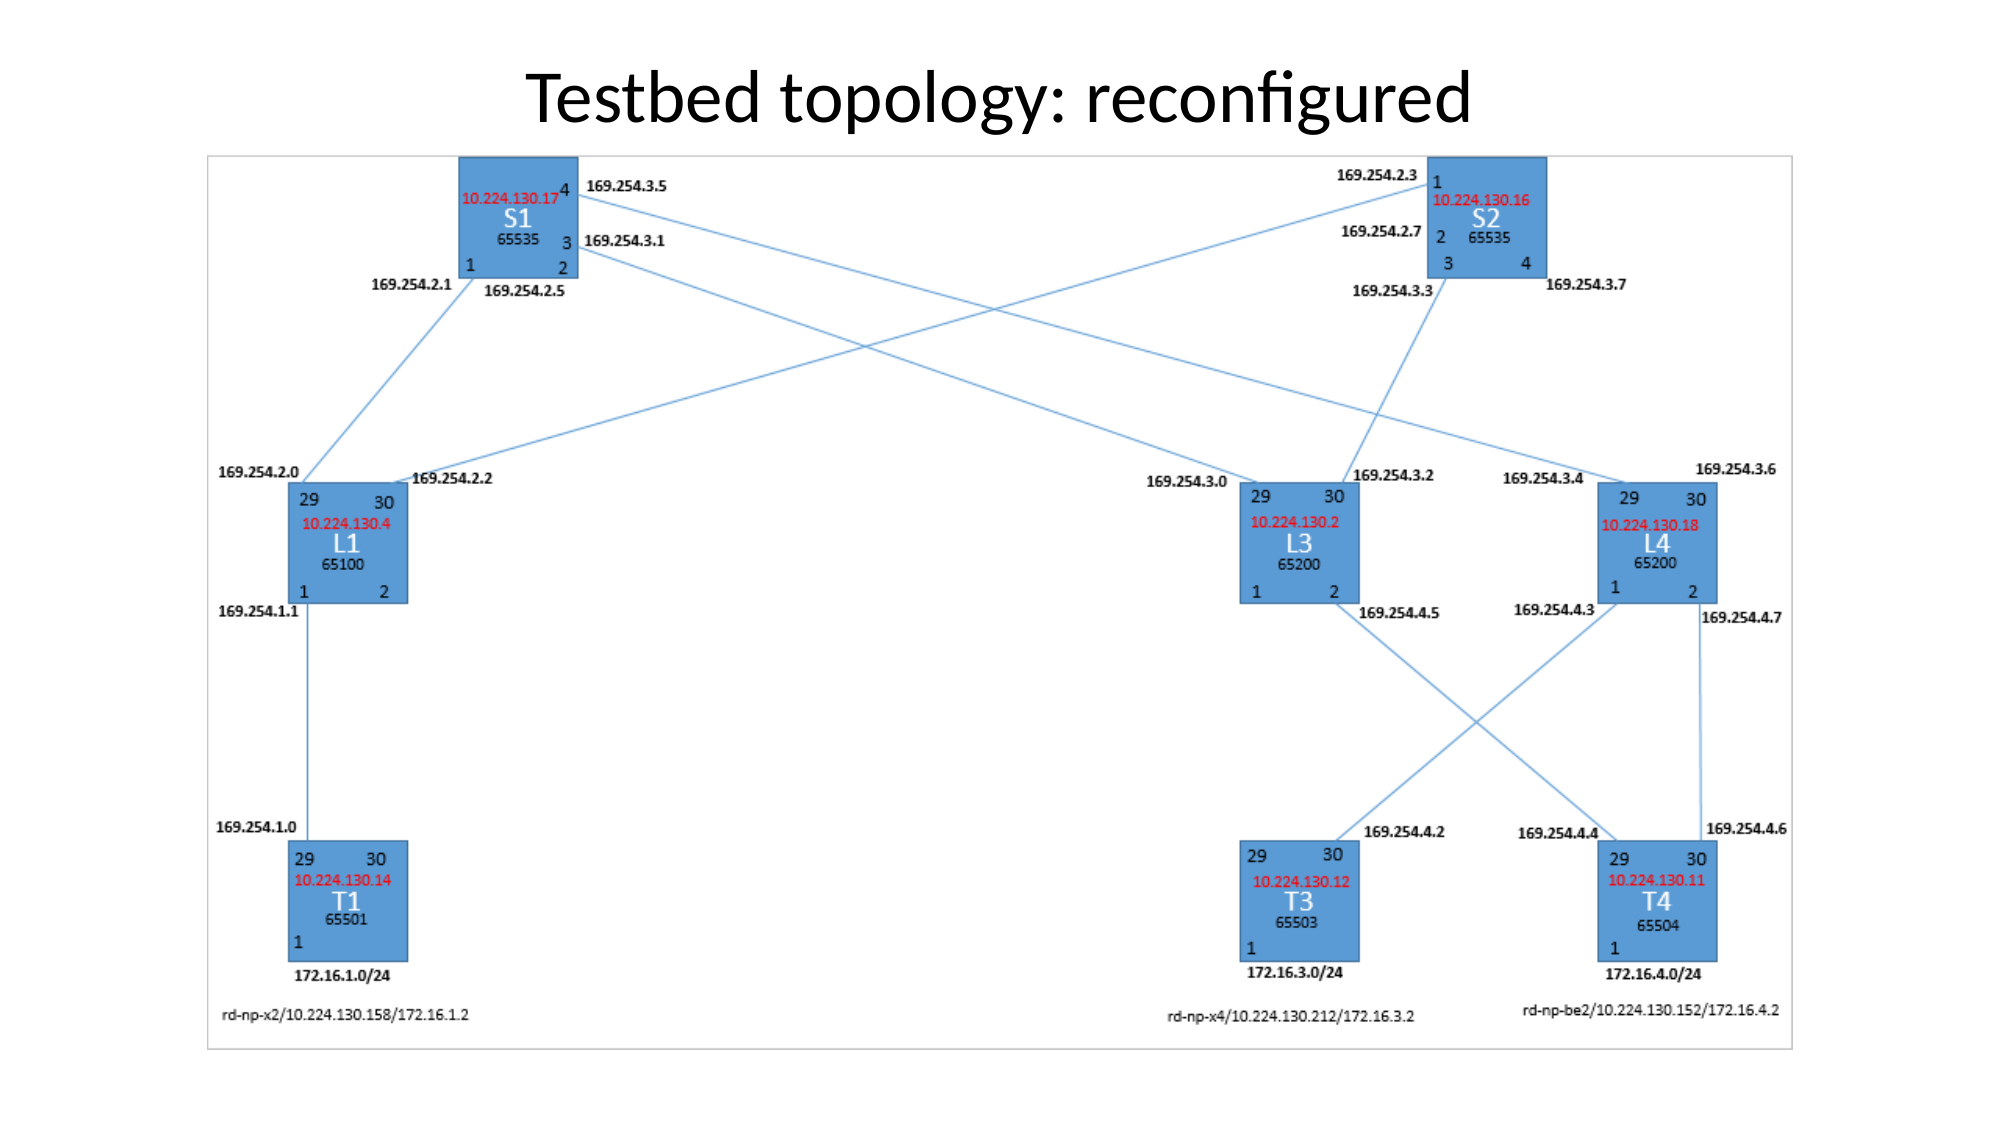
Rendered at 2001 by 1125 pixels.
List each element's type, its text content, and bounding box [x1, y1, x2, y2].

picture [207, 154, 1793, 1050]
text_box Testbed topology: reconfigured [257, 39, 1743, 145]
